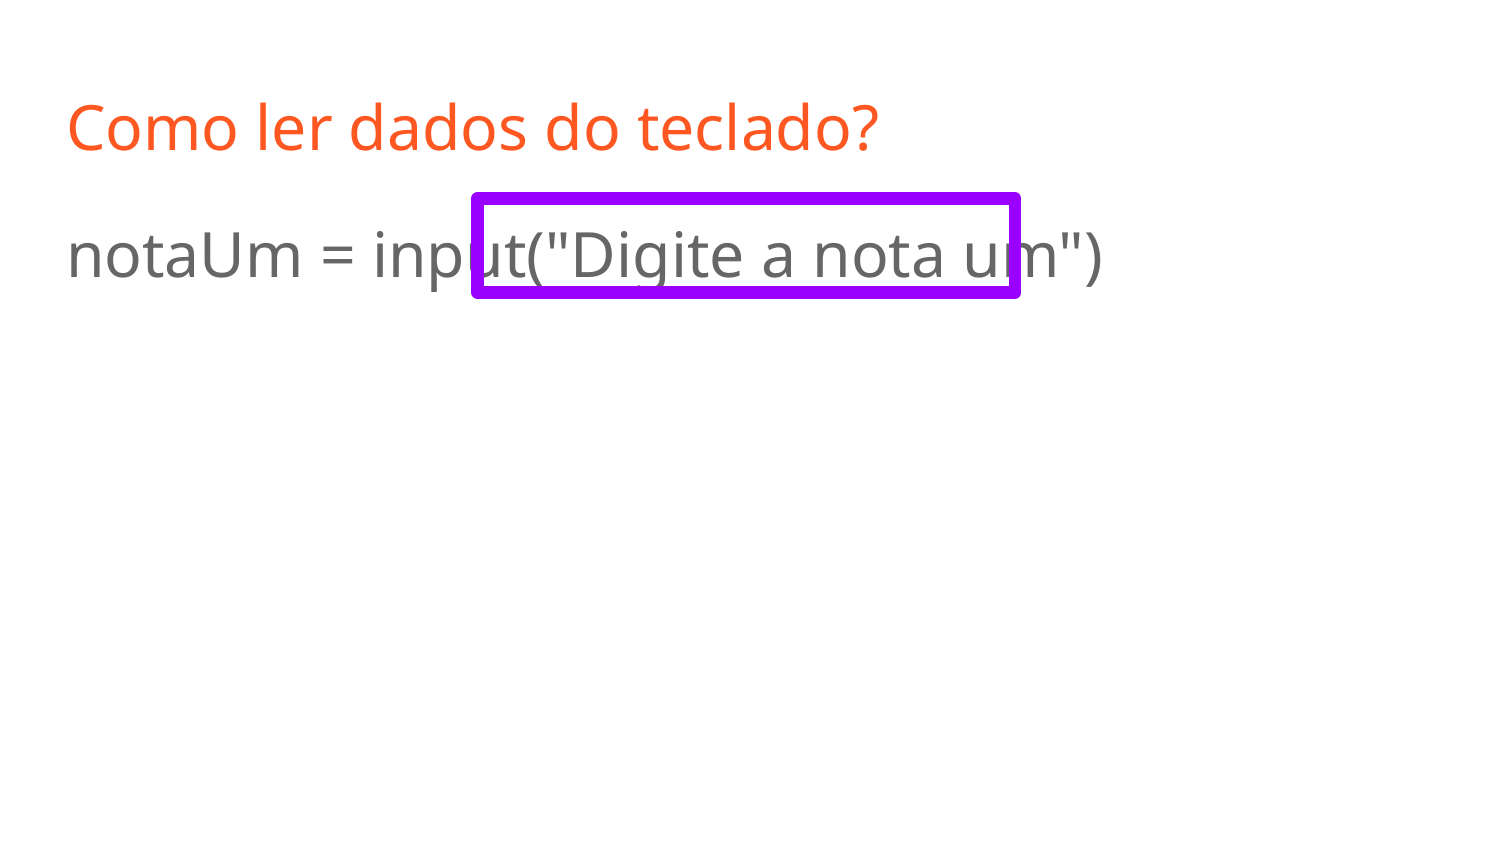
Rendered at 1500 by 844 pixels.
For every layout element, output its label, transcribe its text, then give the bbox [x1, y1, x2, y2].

title Como ler dados do teclado? [51, 72, 1449, 167]
list notaUm = input("Digite a nota um") [51, 189, 1449, 750]
text_box [477, 198, 1016, 293]
